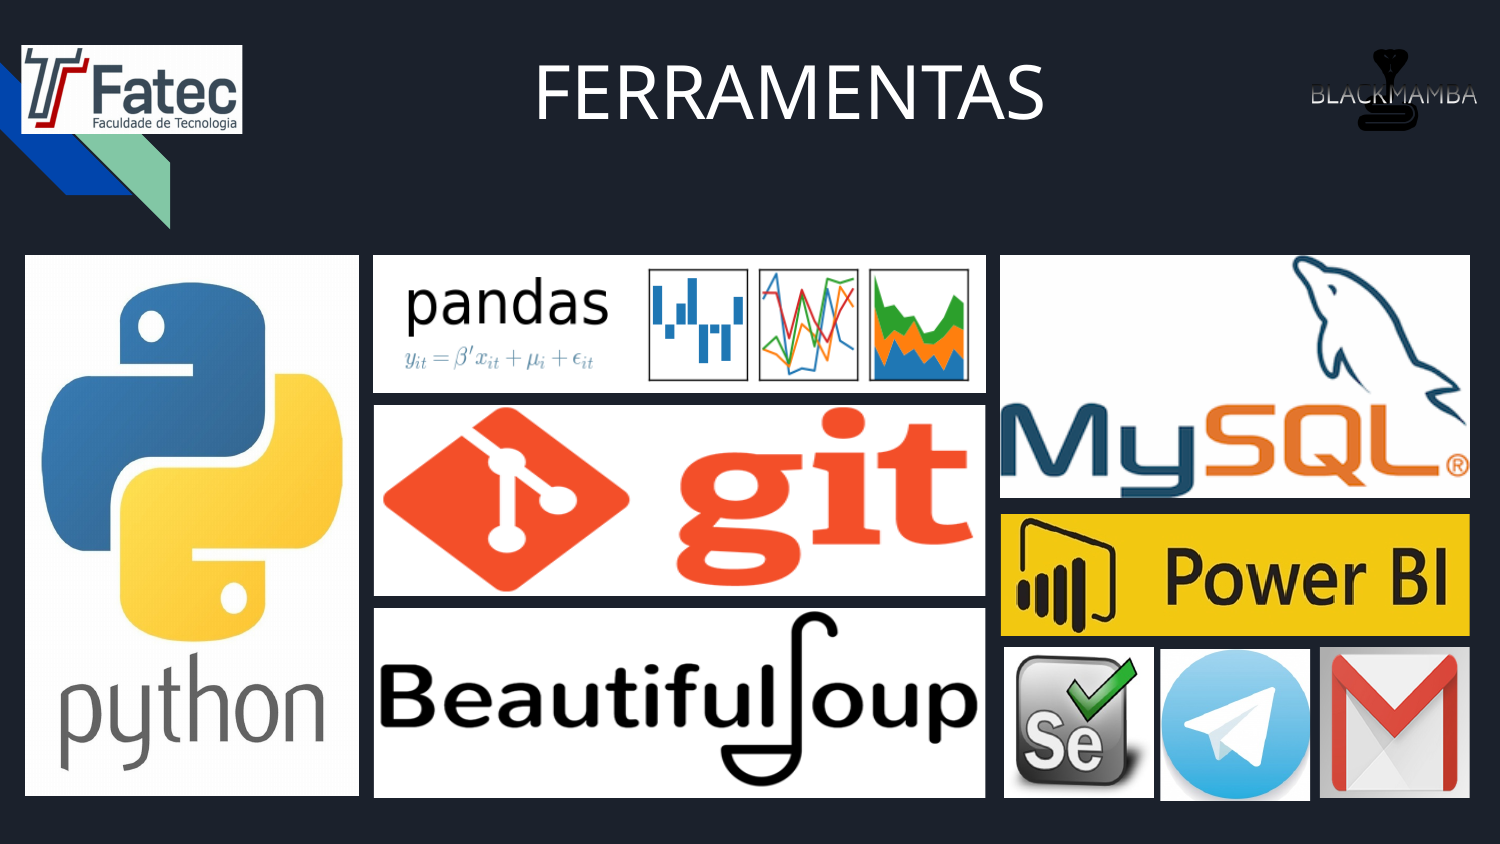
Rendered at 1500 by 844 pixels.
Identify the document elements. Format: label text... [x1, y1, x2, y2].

picture [373, 405, 986, 596]
picture [1000, 255, 1470, 499]
picture [25, 255, 359, 796]
picture [1319, 647, 1470, 798]
picture [1160, 648, 1311, 801]
picture [21, 45, 243, 134]
picture [1302, 45, 1486, 134]
title FERRAMENTAS [212, 14, 1368, 165]
picture [1000, 514, 1470, 636]
picture [1003, 647, 1155, 798]
picture [373, 255, 986, 393]
picture [373, 608, 986, 799]
